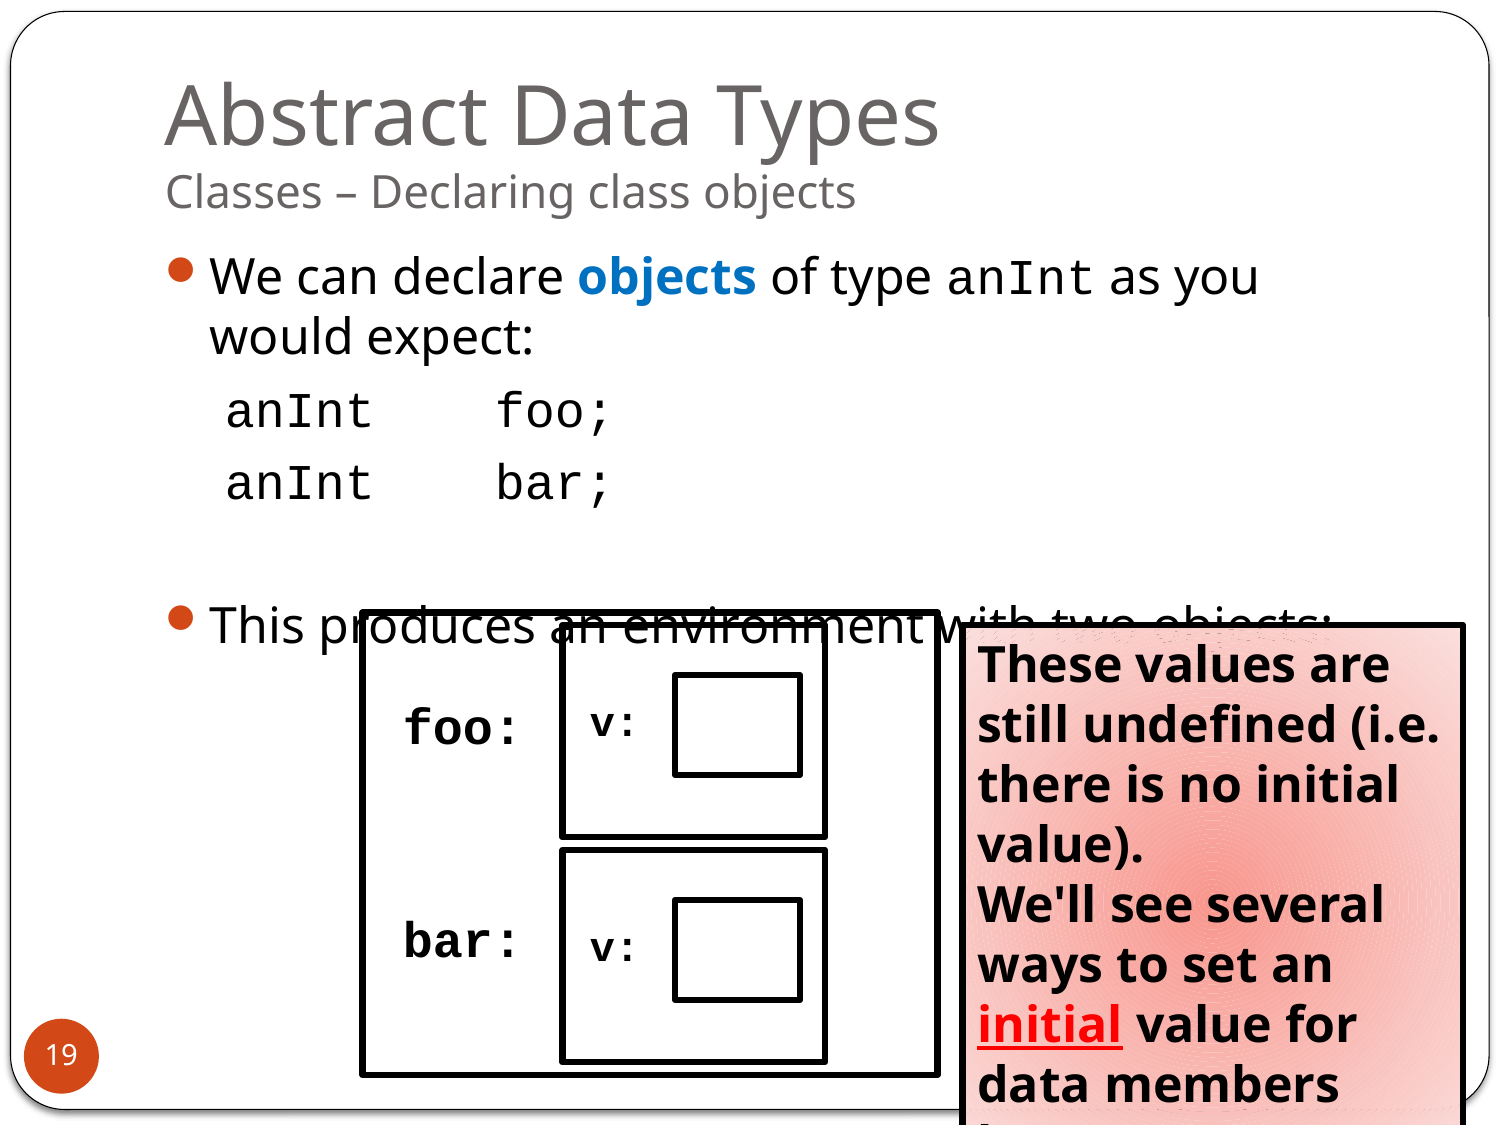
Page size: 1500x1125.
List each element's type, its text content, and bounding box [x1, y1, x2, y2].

list We can declare objects of type anInt as you would expect: anInt foo; anInt bar; This produces an environment with two objects: [150, 237, 1425, 1063]
slide_number 19 [23, 1018, 99, 1094]
text_box These values are still undefined (i.e. there is no initial value). We'll see several ways to set an initial value for data members later. [962, 624, 1463, 1125]
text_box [362, 612, 938, 1076]
title Abstract Data Types Classes – Declaring class objects [150, 45, 1425, 233]
